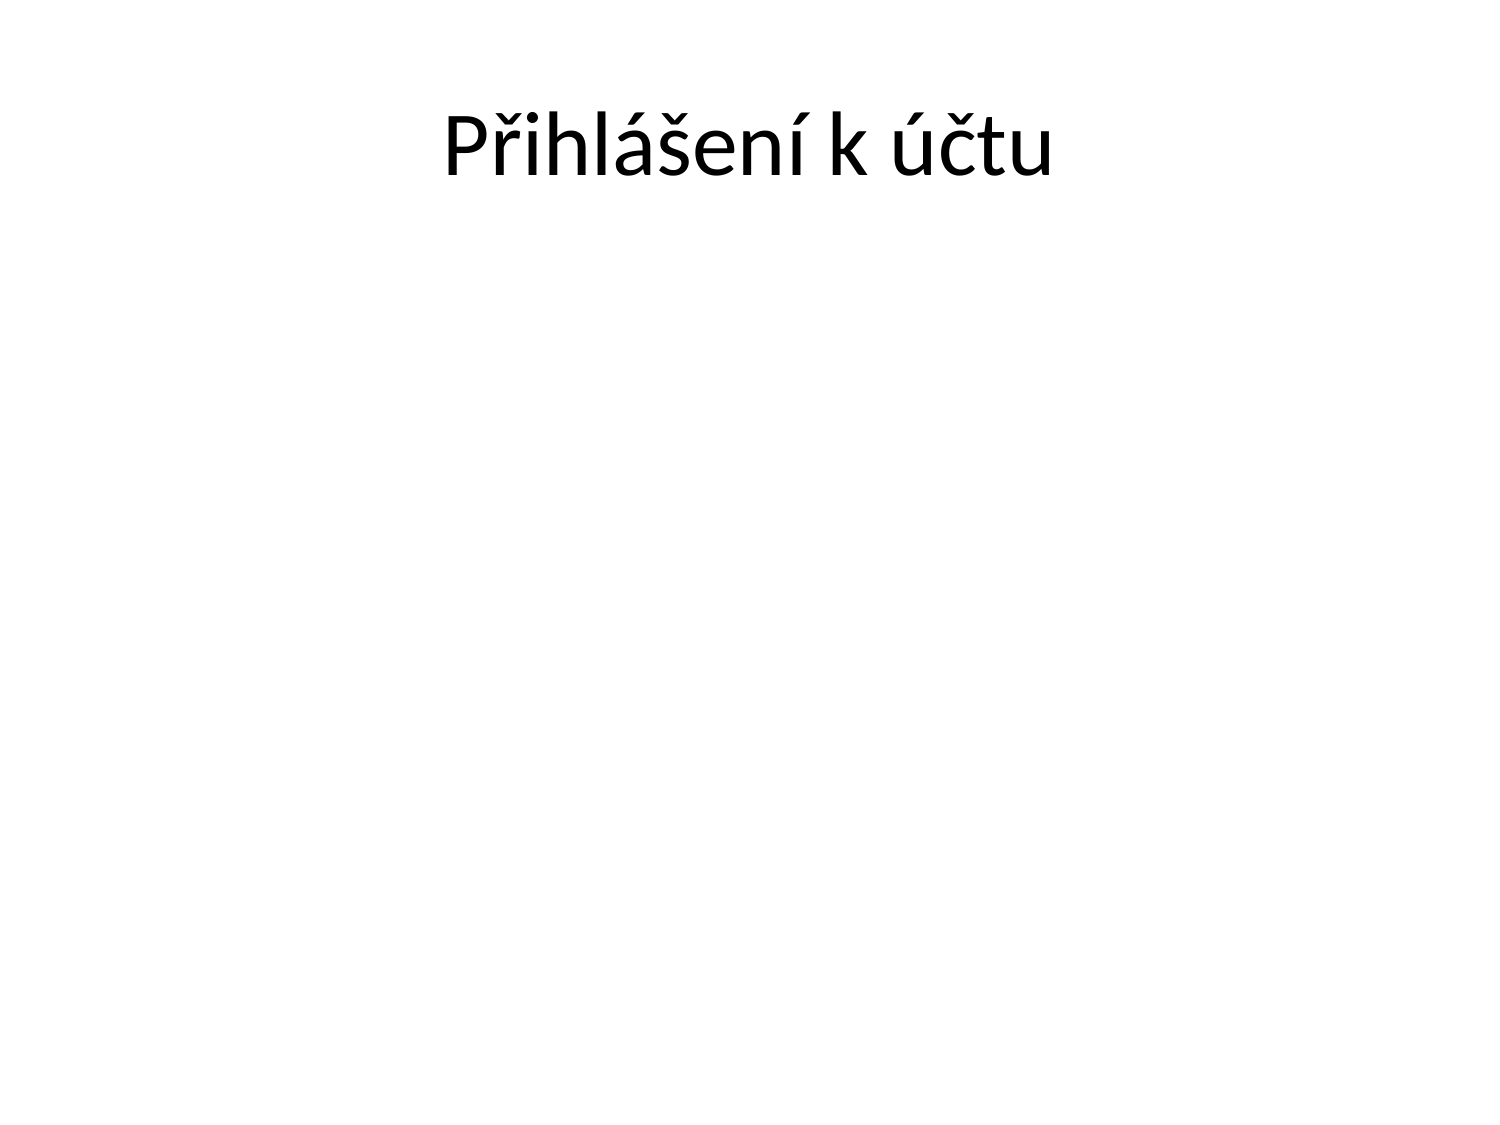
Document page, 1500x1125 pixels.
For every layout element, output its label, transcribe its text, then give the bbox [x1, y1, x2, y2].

title Přihlášení k účtu [75, 45, 1425, 233]
